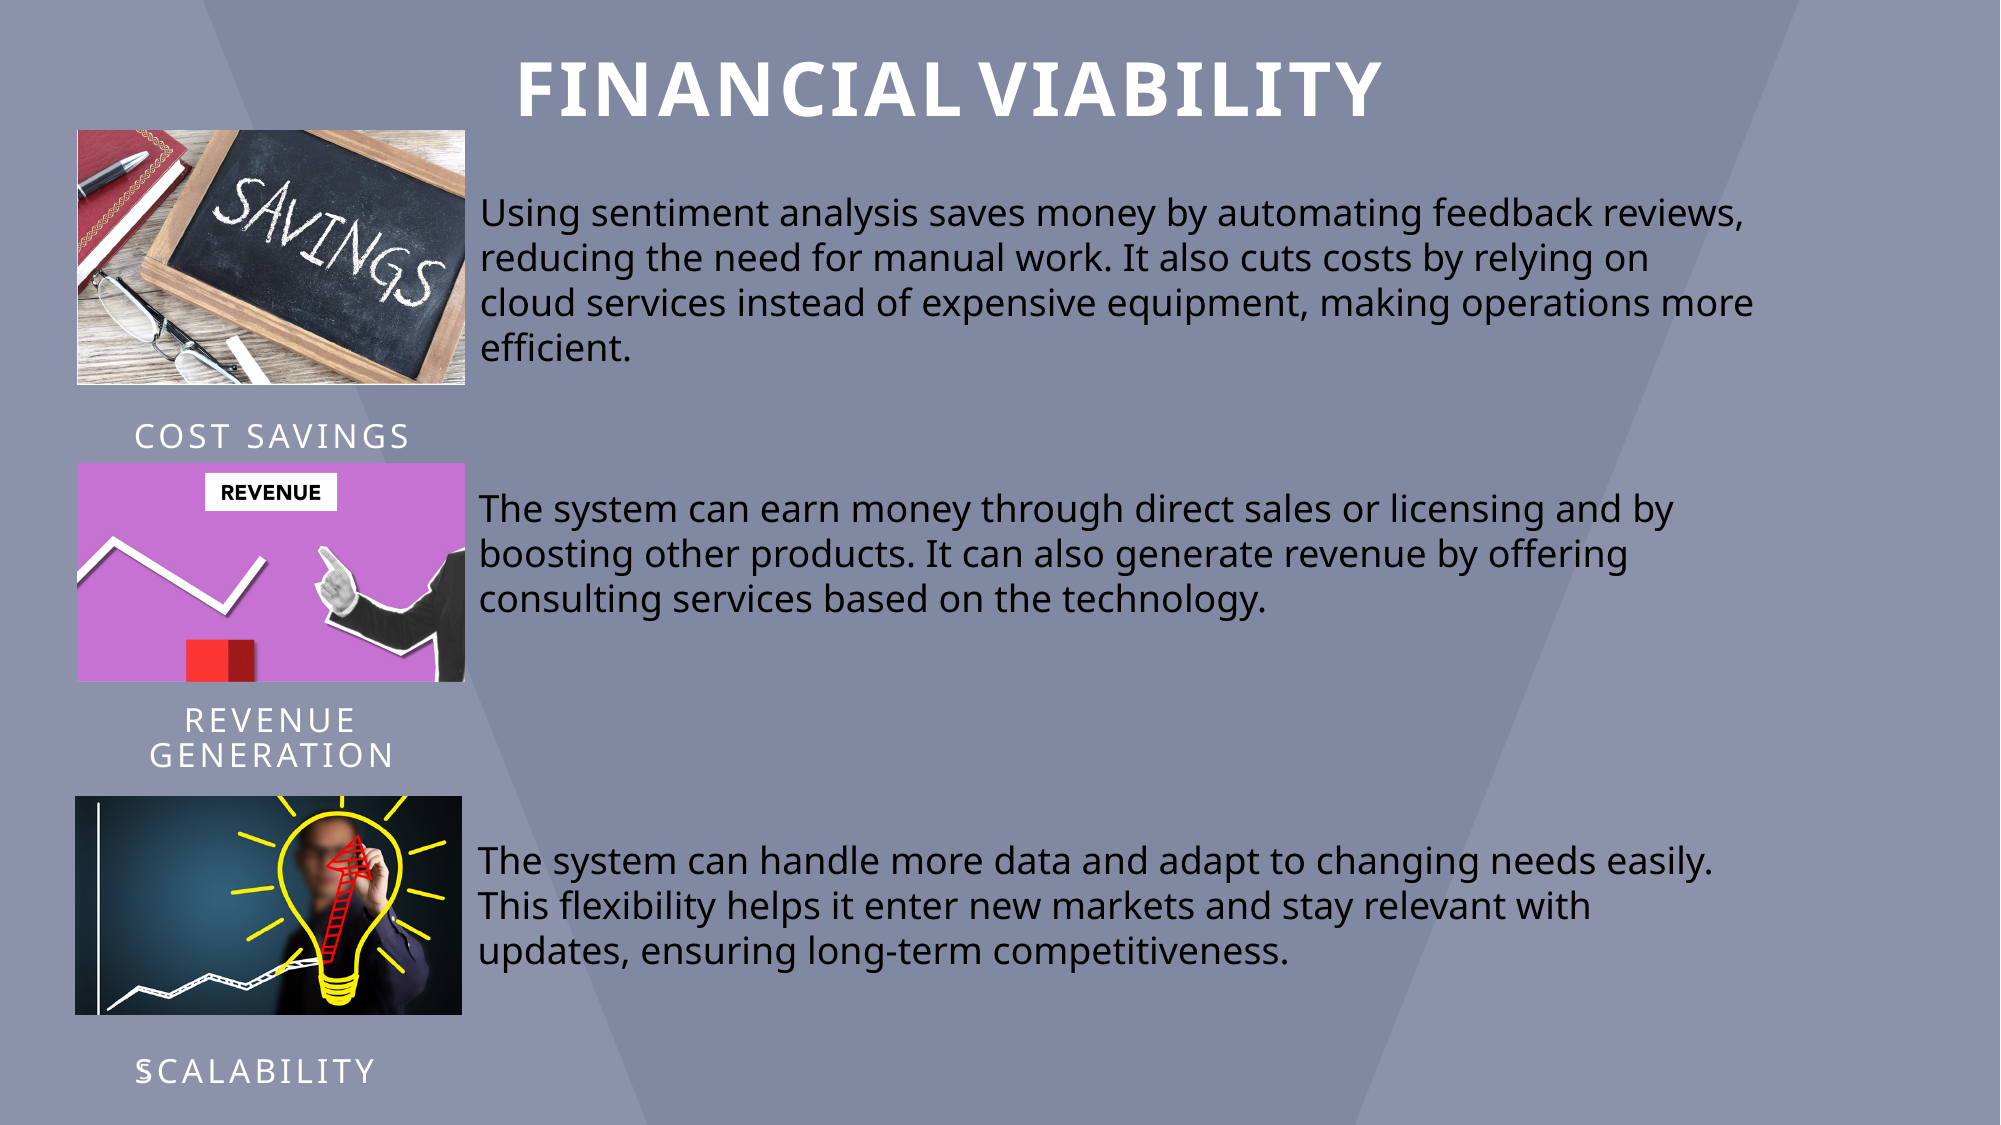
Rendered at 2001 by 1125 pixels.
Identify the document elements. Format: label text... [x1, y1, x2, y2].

list Revenue Generation [77, 704, 465, 783]
text_box The system can earn money through direct sales or licensing and by boosting other products. It can also generate revenue by offering consulting services based on the technology. [465, 477, 1750, 628]
text_box Scalability [119, 1043, 443, 1098]
slide_number 6 [123, 1042, 574, 1103]
picture [74, 796, 462, 1015]
text_box Financial Viability [499, 34, 1654, 139]
text_box The system can handle more data and adapt to changing needs easily. This flexibility helps it enter new markets and stay relevant with updates, ensuring long-term competitiveness. [462, 829, 1734, 980]
list Cost Savings [78, 385, 465, 463]
picture [77, 130, 465, 385]
text_box Using sentiment analysis saves money by automating feedback reviews, reducing the need for manual work. It also cuts costs by relying on cloud services instead of expensive equipment, making operations more efficient. [465, 181, 1772, 377]
picture [77, 463, 465, 682]
